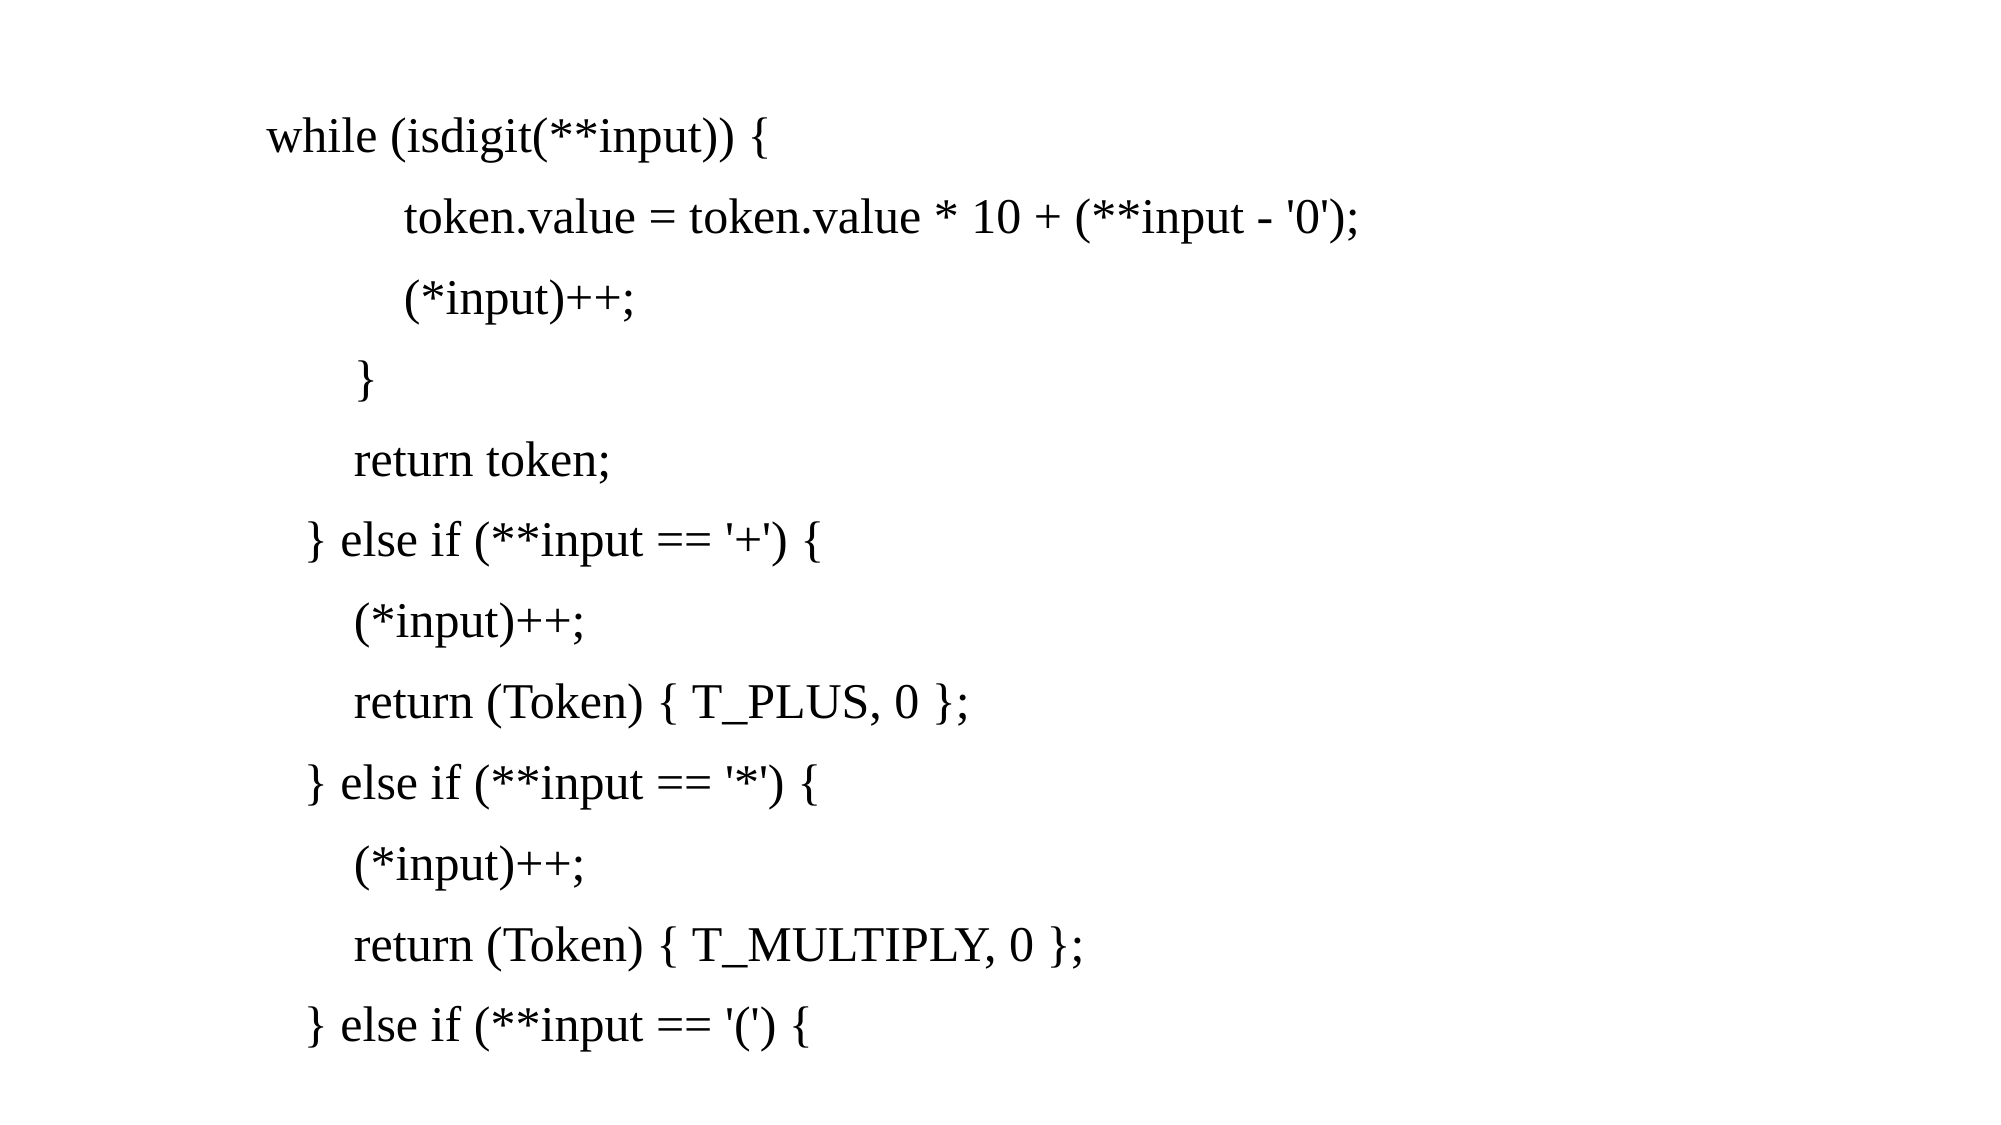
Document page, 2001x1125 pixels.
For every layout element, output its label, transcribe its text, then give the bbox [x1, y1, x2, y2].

text_box while (isdigit(**input)) { token.value = token.value * 10 + (**input - '0'); (*input)++; } return token; } else if (**input == '+') { (*input)++; return (Token) { T_PLUS, 0 }; } else if (**input == '*') { (*input)++; return (Token) { T_MULTIPLY, 0 }; } else if (**input == '(') { [239, 91, 1500, 1125]
